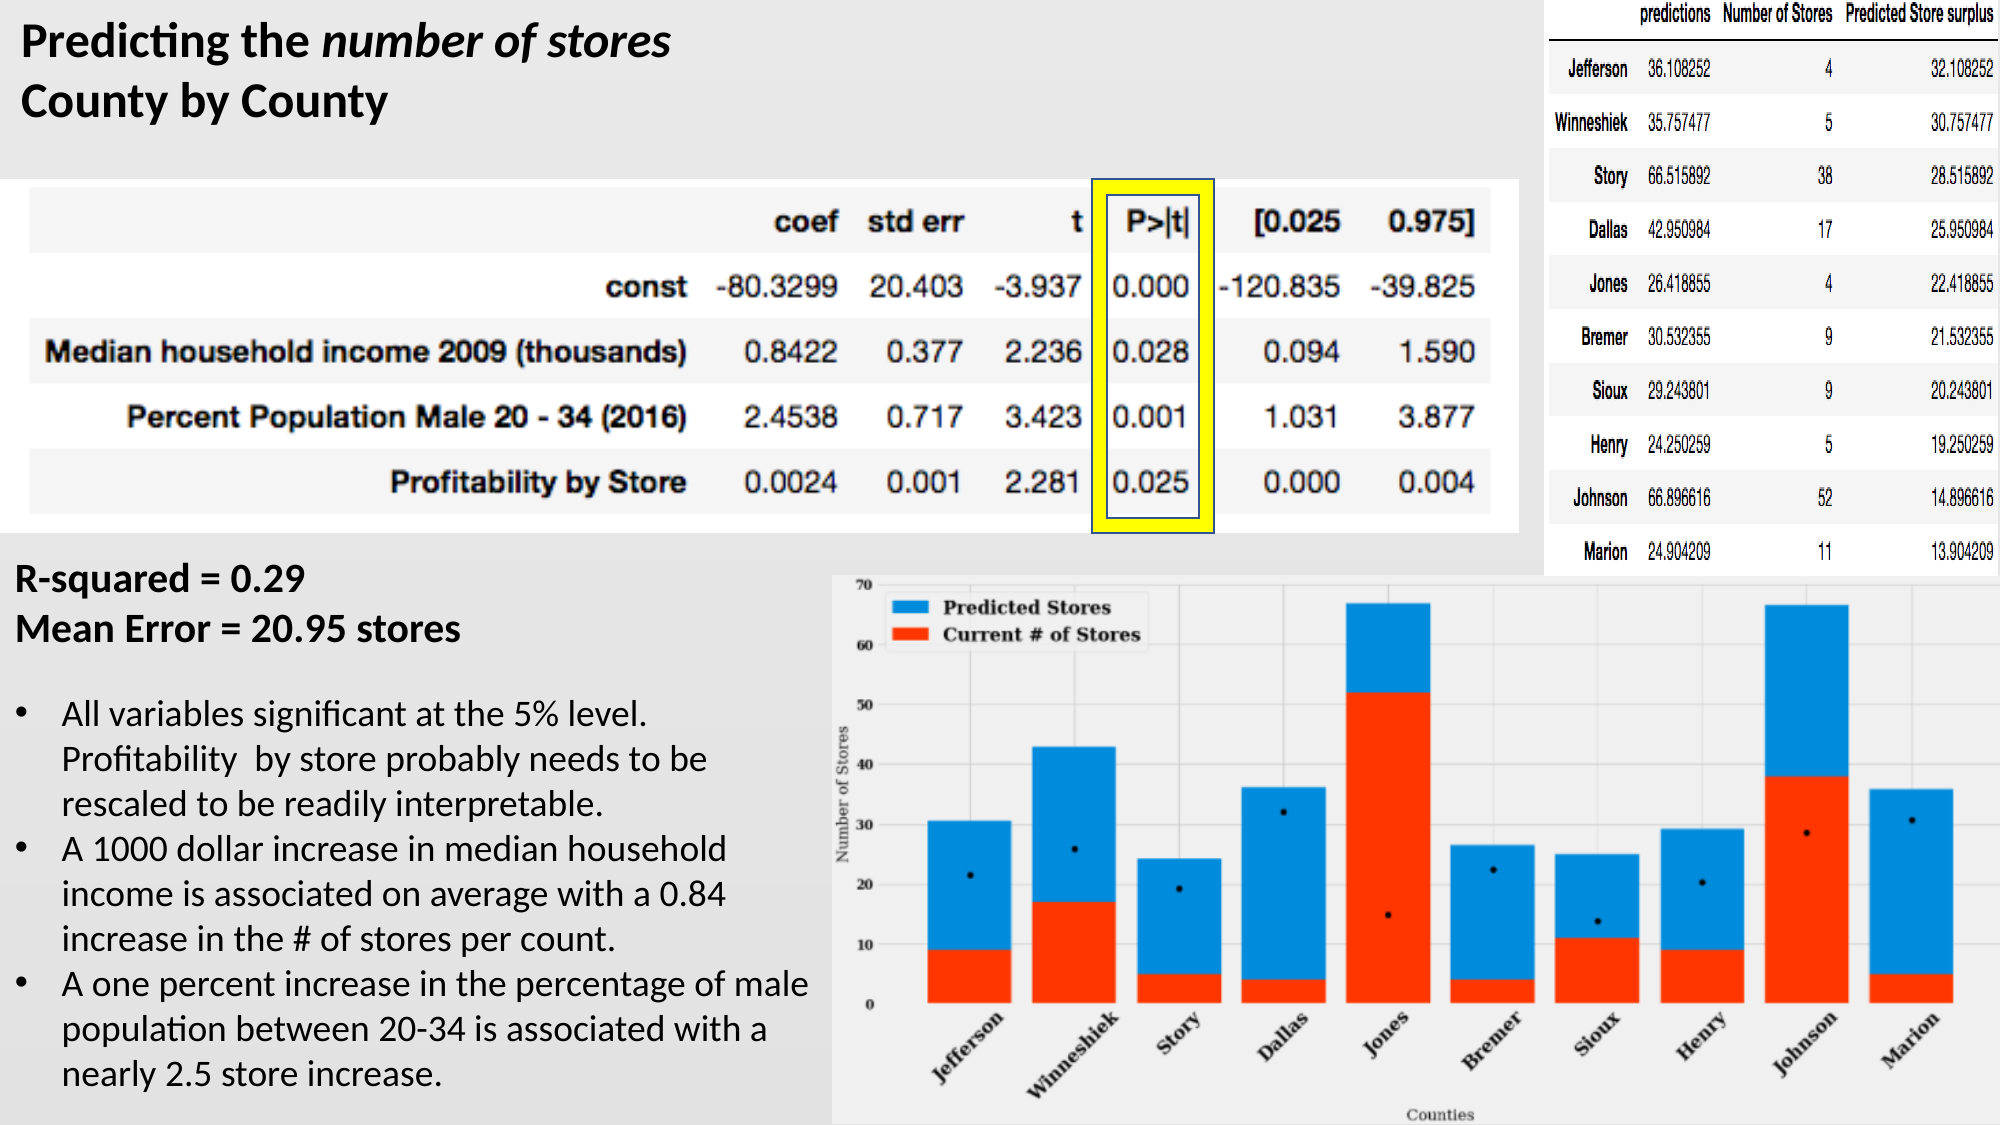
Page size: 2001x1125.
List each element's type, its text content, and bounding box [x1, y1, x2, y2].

picture [0, 179, 1519, 533]
text_box All variables significant at the 5% level. Profitability by store probably needs to be rescaled to be readily interpretable. A 1000 dollar increase in median household income is associated on average with a 0.84 increase in the # of stores per count. A one percent increase in the percentage of male population between 20-34 is associated with a nearly 2.5 store increase. [0, 681, 832, 1102]
text_box Predicting the number of stores County by County [6, 0, 687, 135]
picture [832, 0, 2000, 1124]
text_box R-squared = 0.29 Mean Error = 20.95 stores [0, 543, 489, 658]
